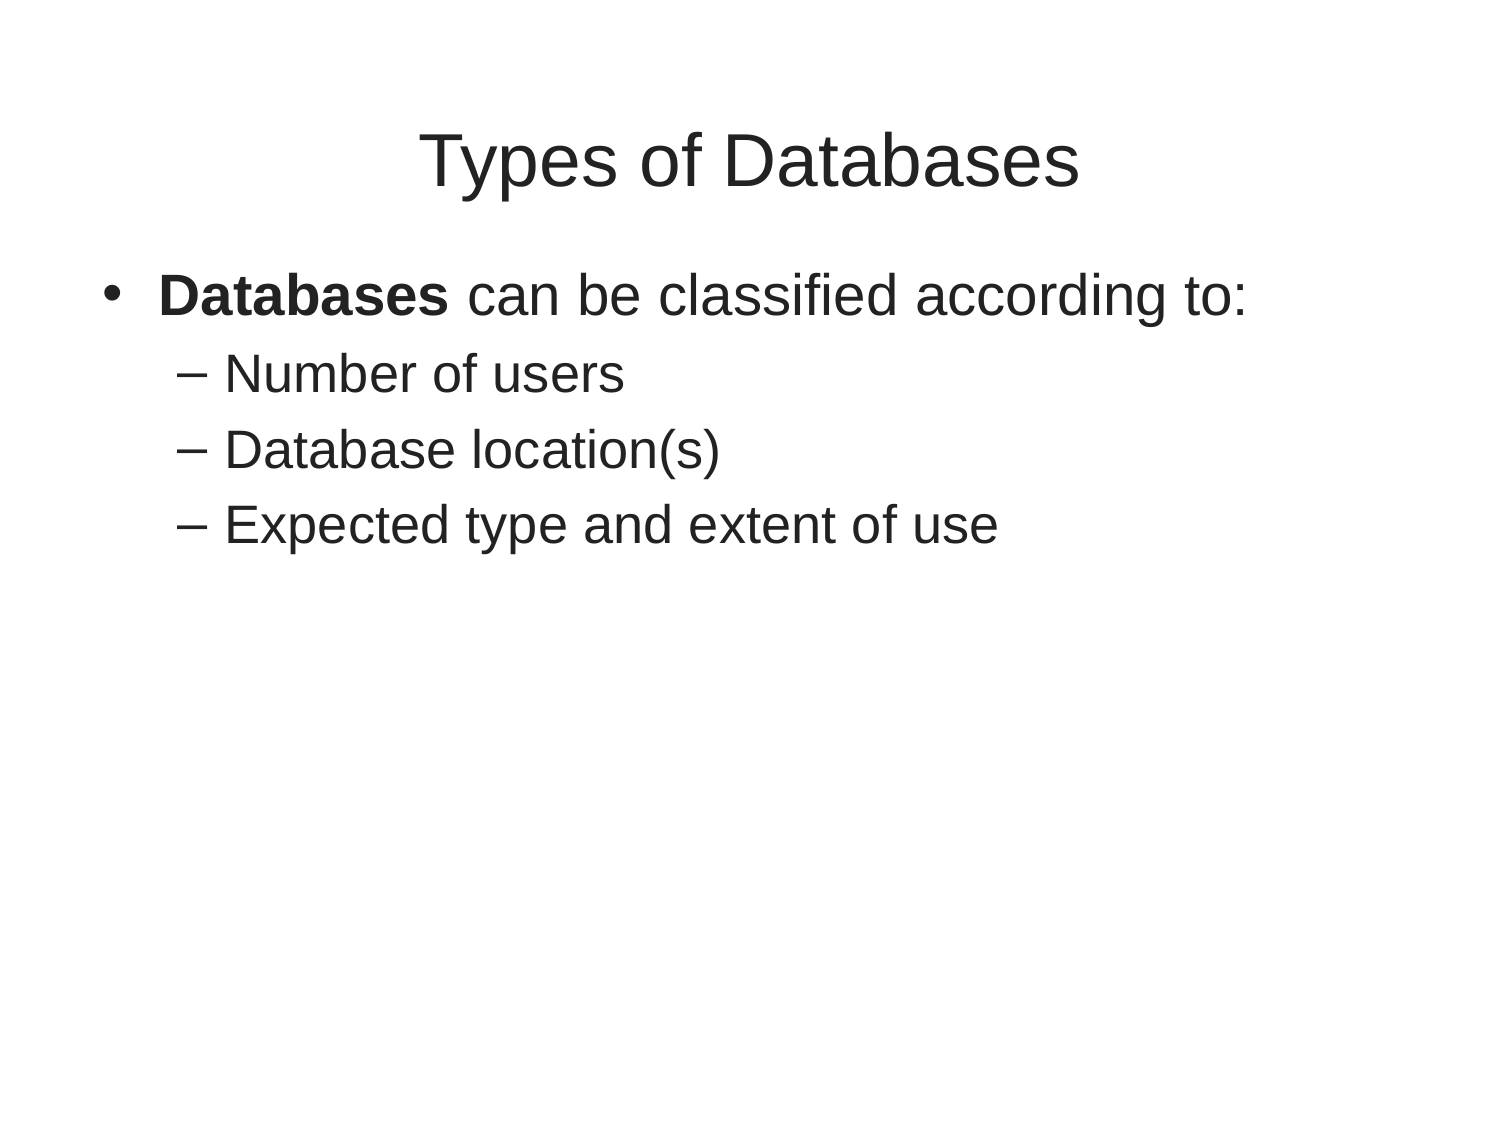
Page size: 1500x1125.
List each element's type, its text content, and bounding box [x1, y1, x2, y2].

title Types of Databases [87, 62, 1413, 249]
list Databases can be classified according to: Number of users Database location(s) Expected type and extent of use [87, 249, 1413, 1000]
